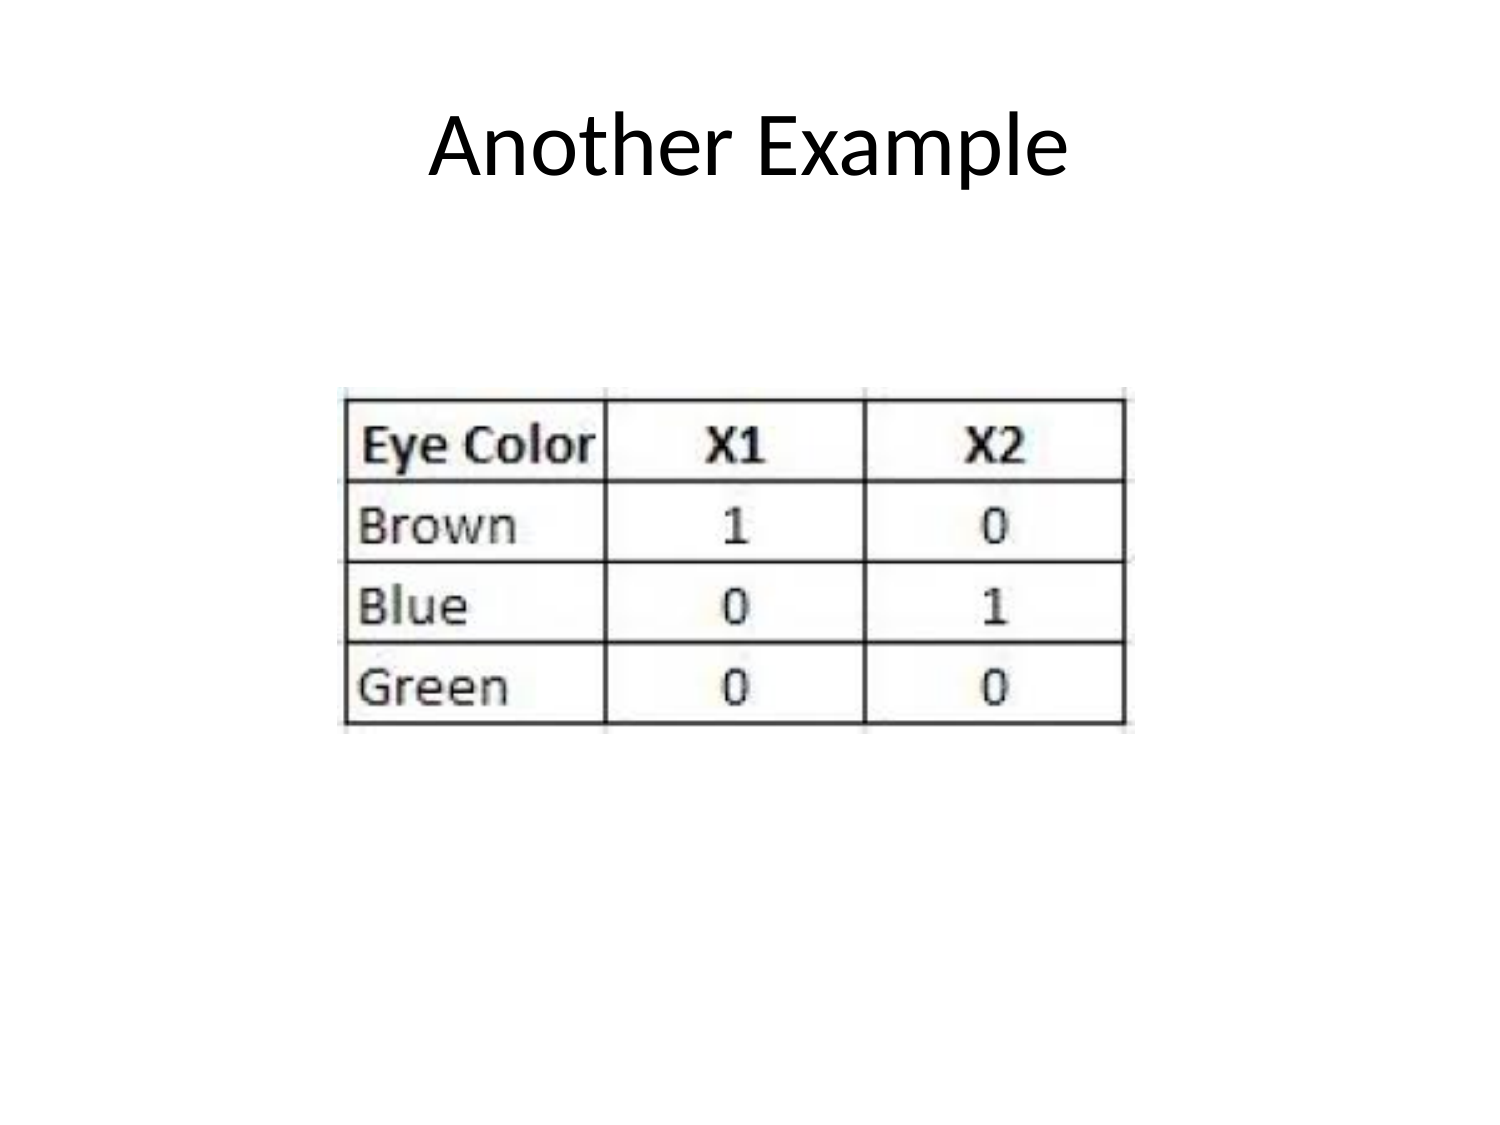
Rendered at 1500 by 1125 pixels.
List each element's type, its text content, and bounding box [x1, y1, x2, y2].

title Another Example [75, 45, 1425, 233]
picture [337, 387, 1135, 734]
